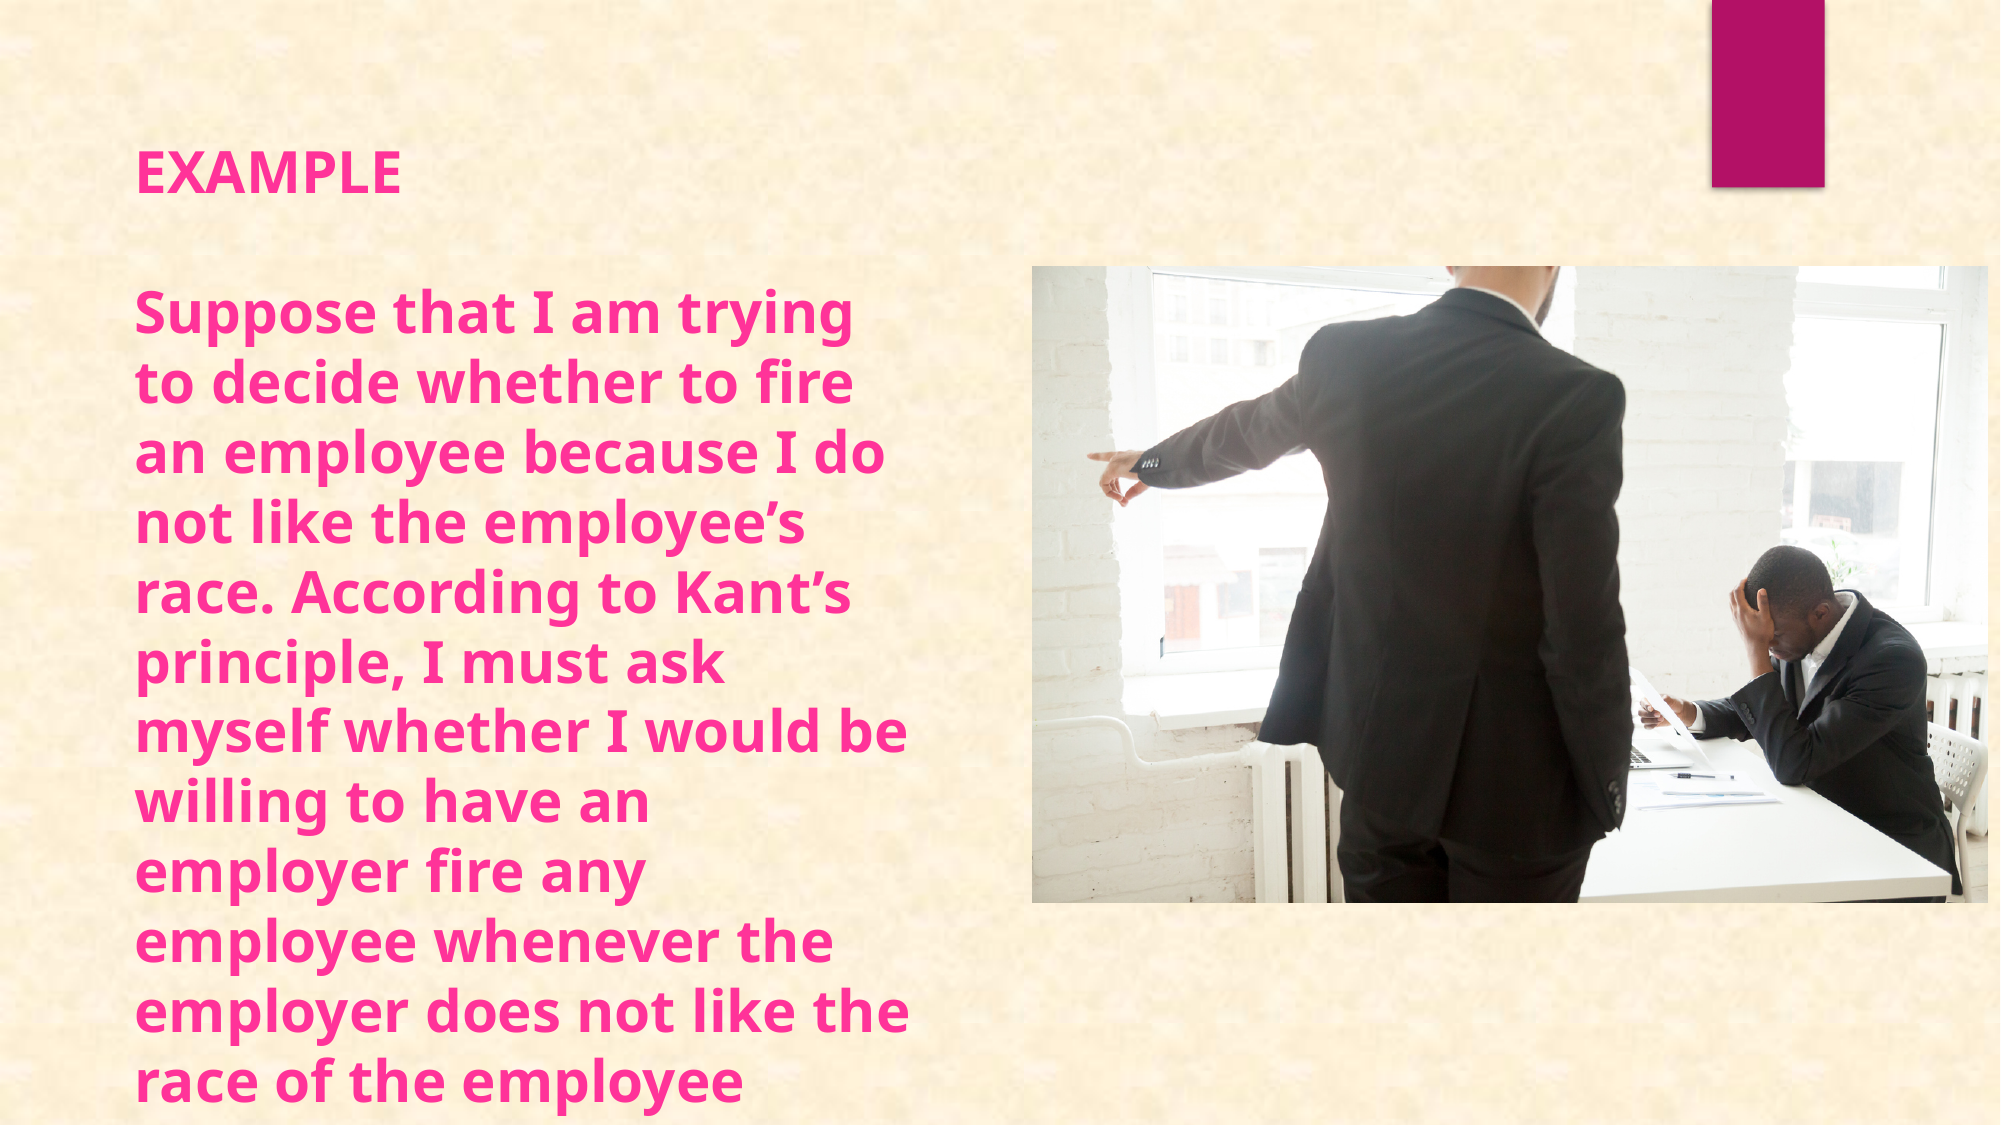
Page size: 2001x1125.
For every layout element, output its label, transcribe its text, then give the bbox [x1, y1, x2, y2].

picture [0, 0, 2001, 1125]
text_box EXAMPLE Suppose that I am trying to decide whether to fire an employee because I do not like the employee’s race. According to Kant’s principle, I must ask myself whether I would be willing to have an employer fire any employee whenever the employer does not like the race of the employee [119, 127, 947, 1122]
